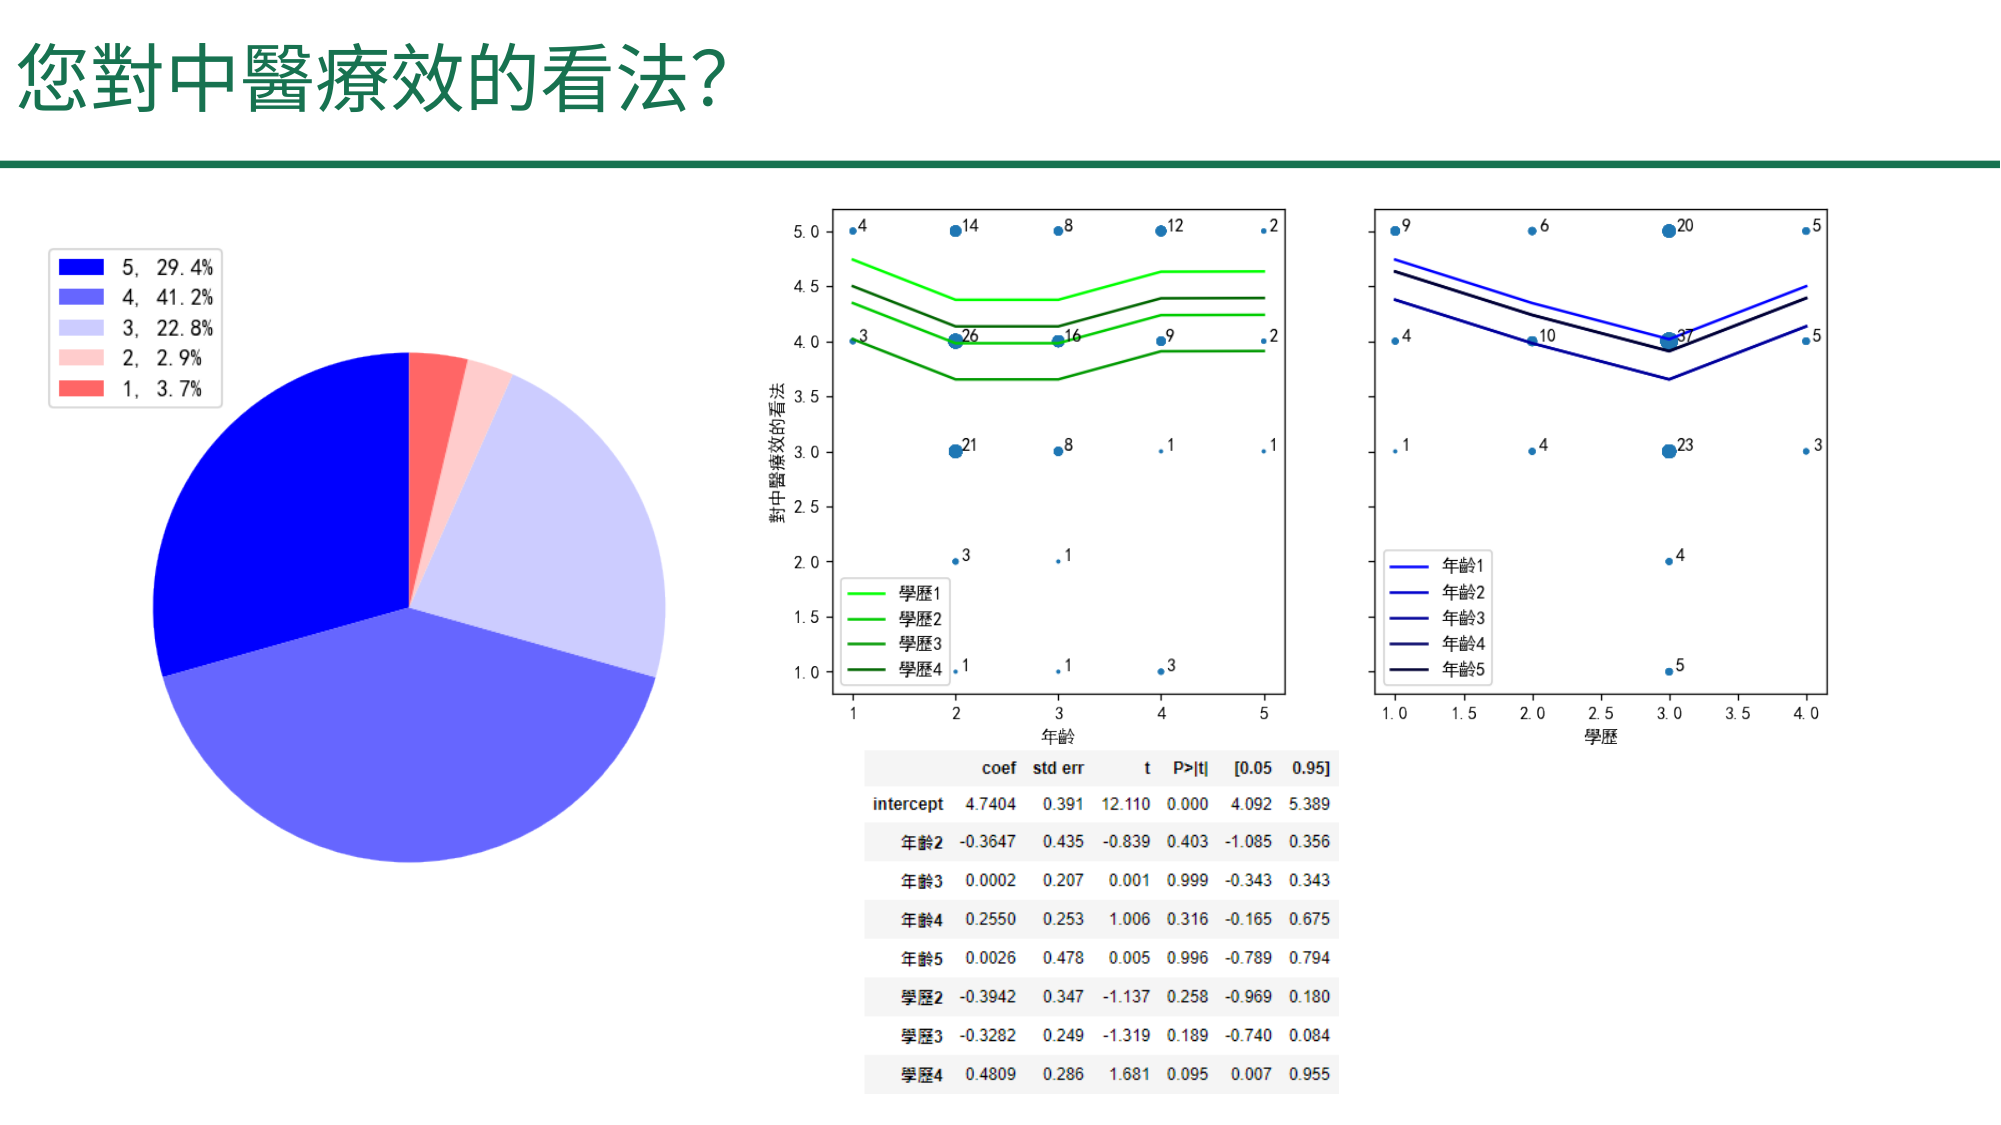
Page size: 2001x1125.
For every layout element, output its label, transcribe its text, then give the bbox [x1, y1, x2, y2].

title 您對中醫療效的看法？ [0, 3, 1725, 161]
picture [0, 132, 1955, 1094]
